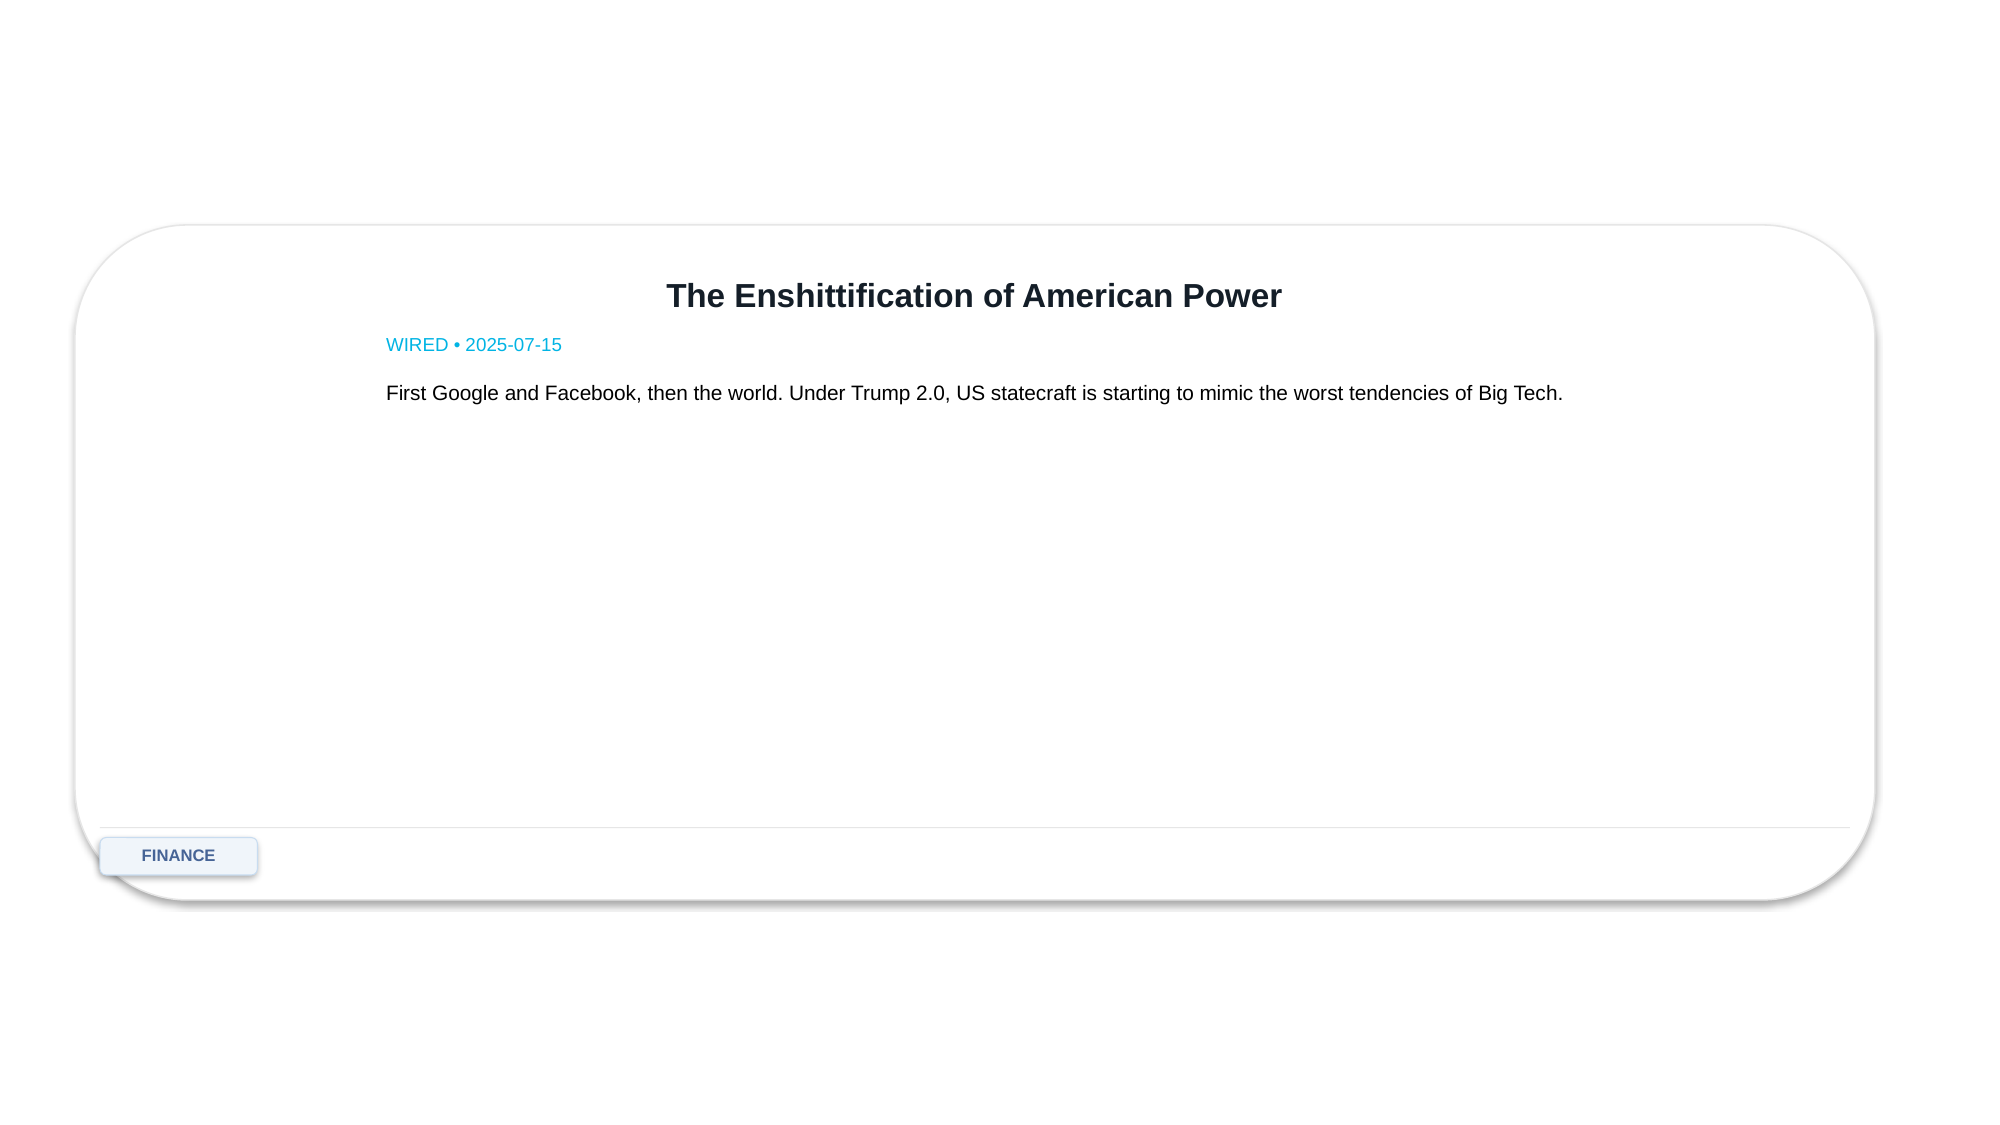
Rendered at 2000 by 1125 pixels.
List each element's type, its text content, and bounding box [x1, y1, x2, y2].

text_box WIRED • 2025-07-15 First Google and Facebook, then the world. Under Trump 2.0, US statecraft is starting to mimic the worst tendencies of Big Tech. [371, 324, 1579, 413]
text_box [74, 224, 1876, 901]
text_box [99, 836, 259, 876]
text_box The Enshittification of American Power [651, 266, 1299, 322]
text_box FINANCE [126, 837, 231, 873]
